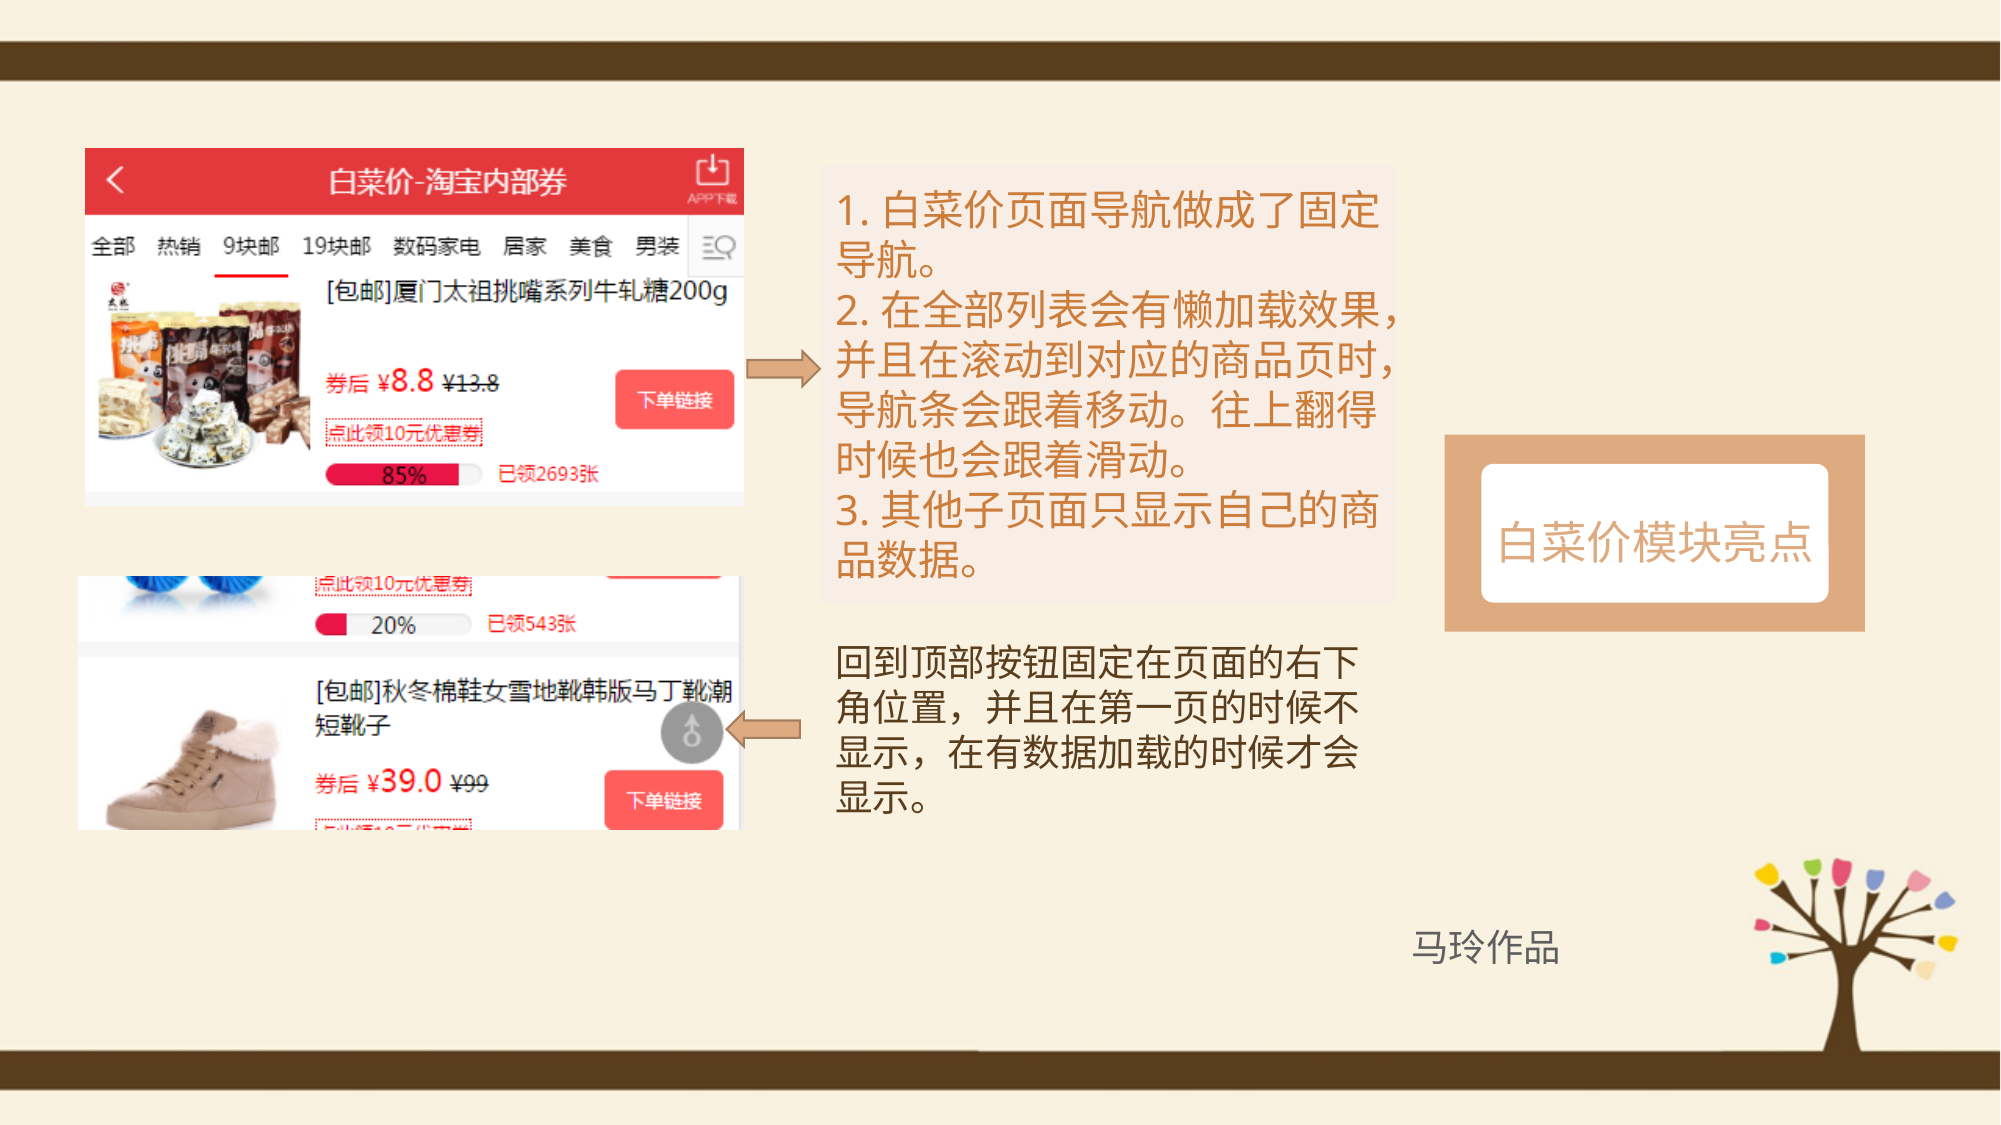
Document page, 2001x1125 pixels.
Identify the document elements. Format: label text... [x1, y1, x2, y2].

text_box [1444, 434, 1865, 632]
text_box 回到顶部按钮固定在页面的右下角位置，并且在第一页的时候不显示，在有数据加载的时候才会显示。 [820, 631, 1408, 827]
text_box [744, 709, 801, 750]
picture [0, 0, 2001, 1125]
text_box [746, 348, 822, 389]
text_box 白菜价模块亮点 [1481, 463, 1829, 603]
text_box 1.白菜价页面导航做成了固定导航。 2.在全部列表会有懒加载效果，并且在滚动到对应的商品页时，导航条会跟着移动。往上翻得时候也会跟着滑动。 3.其他子页面只显示自己的商品数据。 [820, 165, 1397, 603]
text_box 马玲作品 [1396, 916, 1717, 976]
